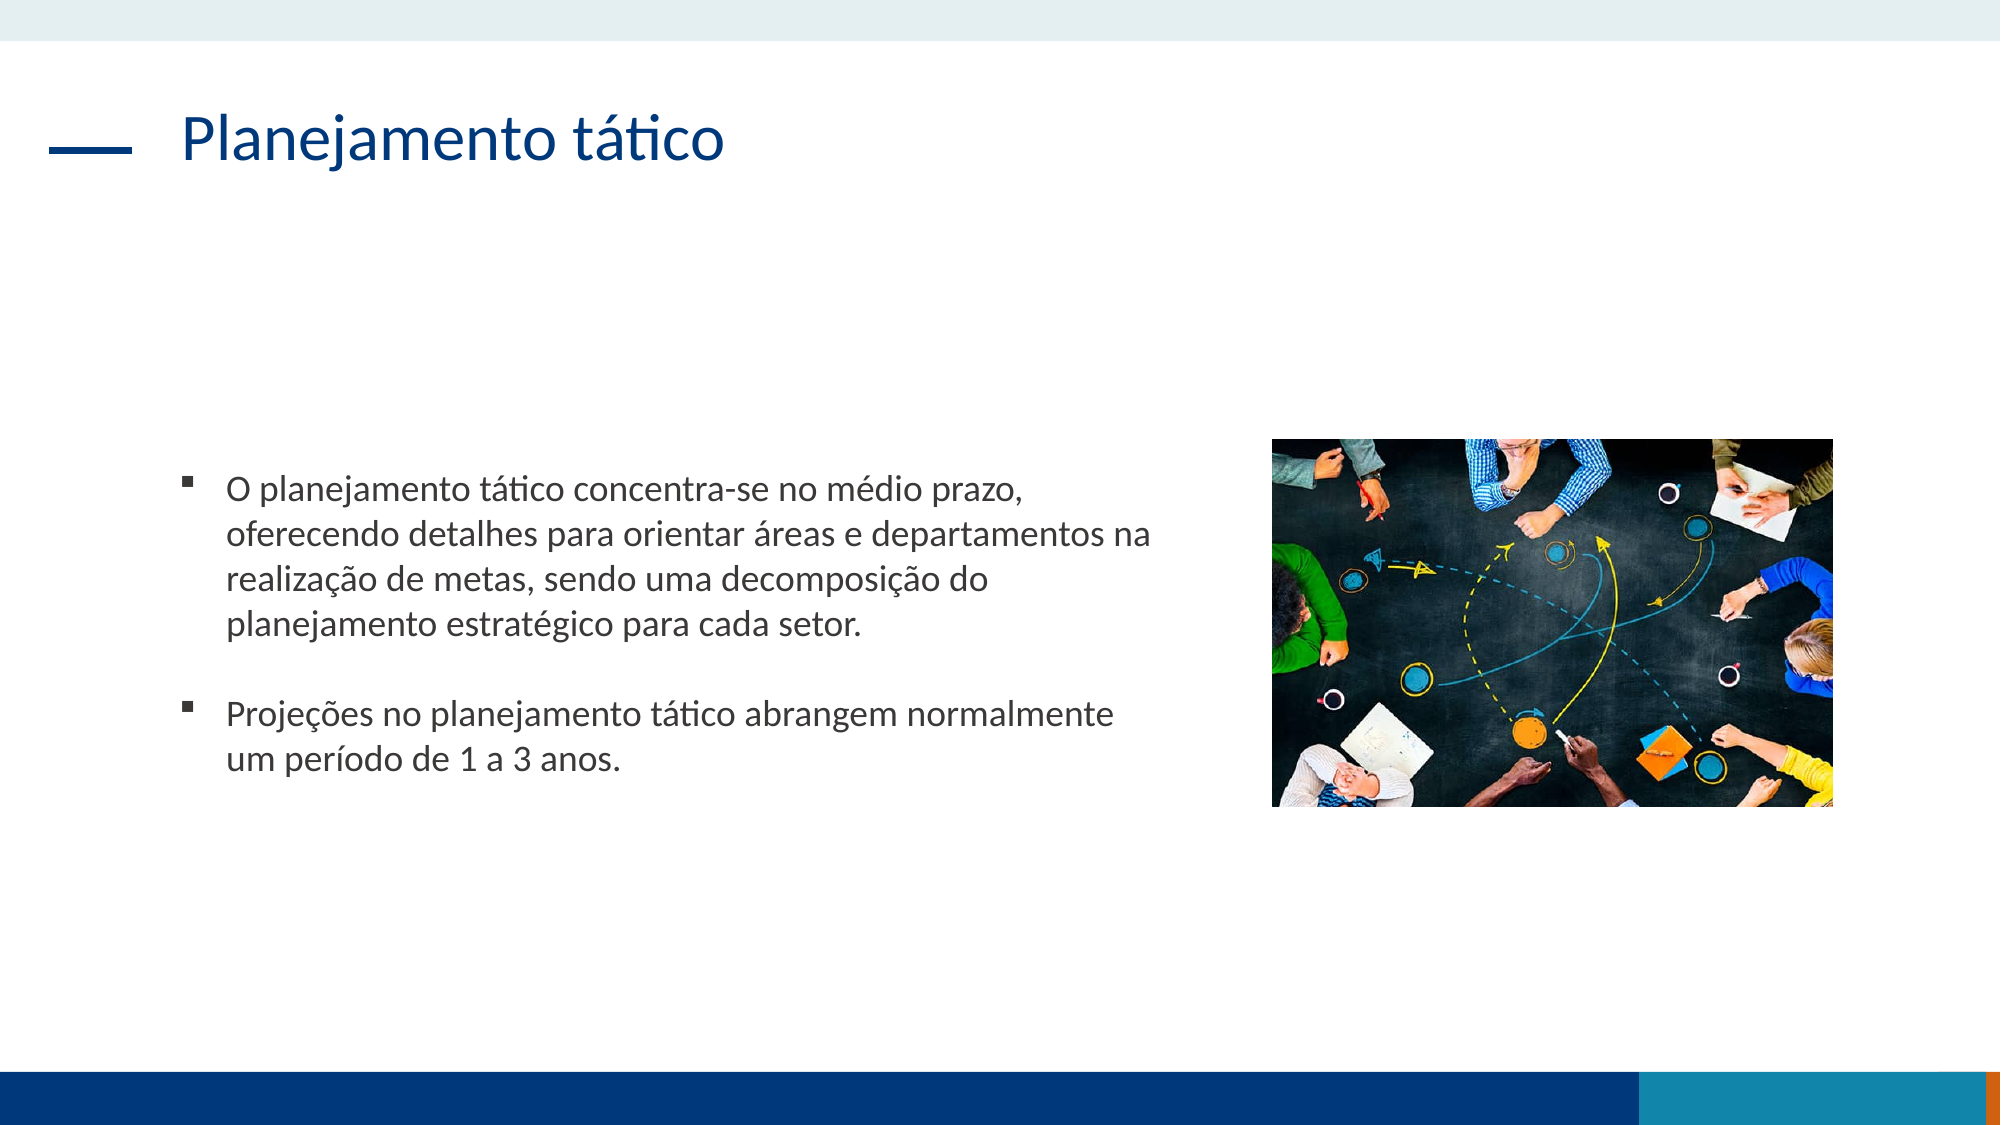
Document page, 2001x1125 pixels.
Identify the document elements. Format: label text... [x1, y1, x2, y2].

text_box O planejamento tático concentra-se no médio prazo, oferecendo detalhes para orientar áreas e departamentos na realização de metas, sendo uma decomposição do planejamento estratégico para cada setor. Projeções no planejamento tático abrangem normalmente um período de 1 a 3 anos. [164, 456, 1175, 787]
list Planejamento tático [167, 95, 1833, 237]
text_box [1272, 439, 1833, 807]
